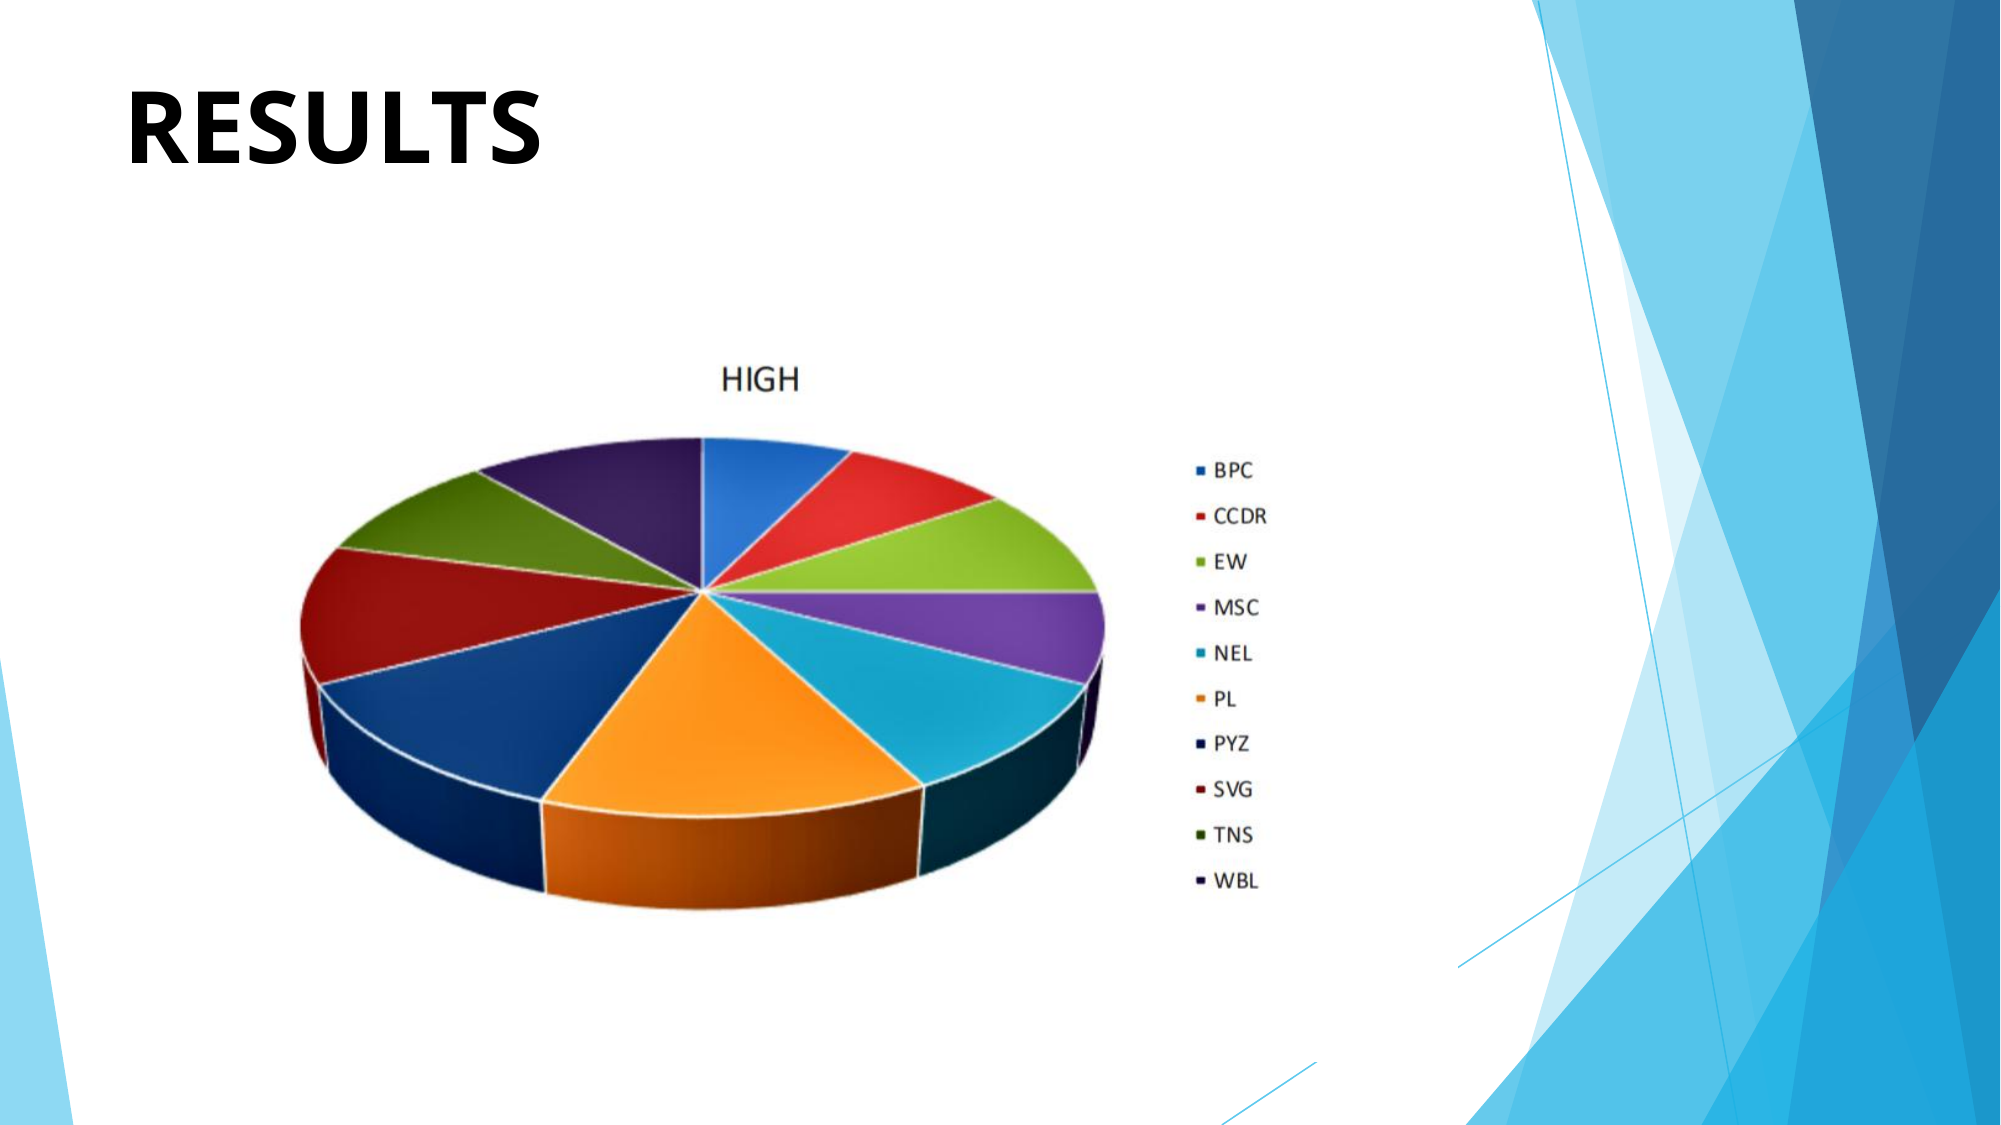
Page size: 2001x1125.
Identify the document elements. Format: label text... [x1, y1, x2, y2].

title RESULTS [123, 63, 1877, 180]
picture [123, 246, 1458, 1062]
